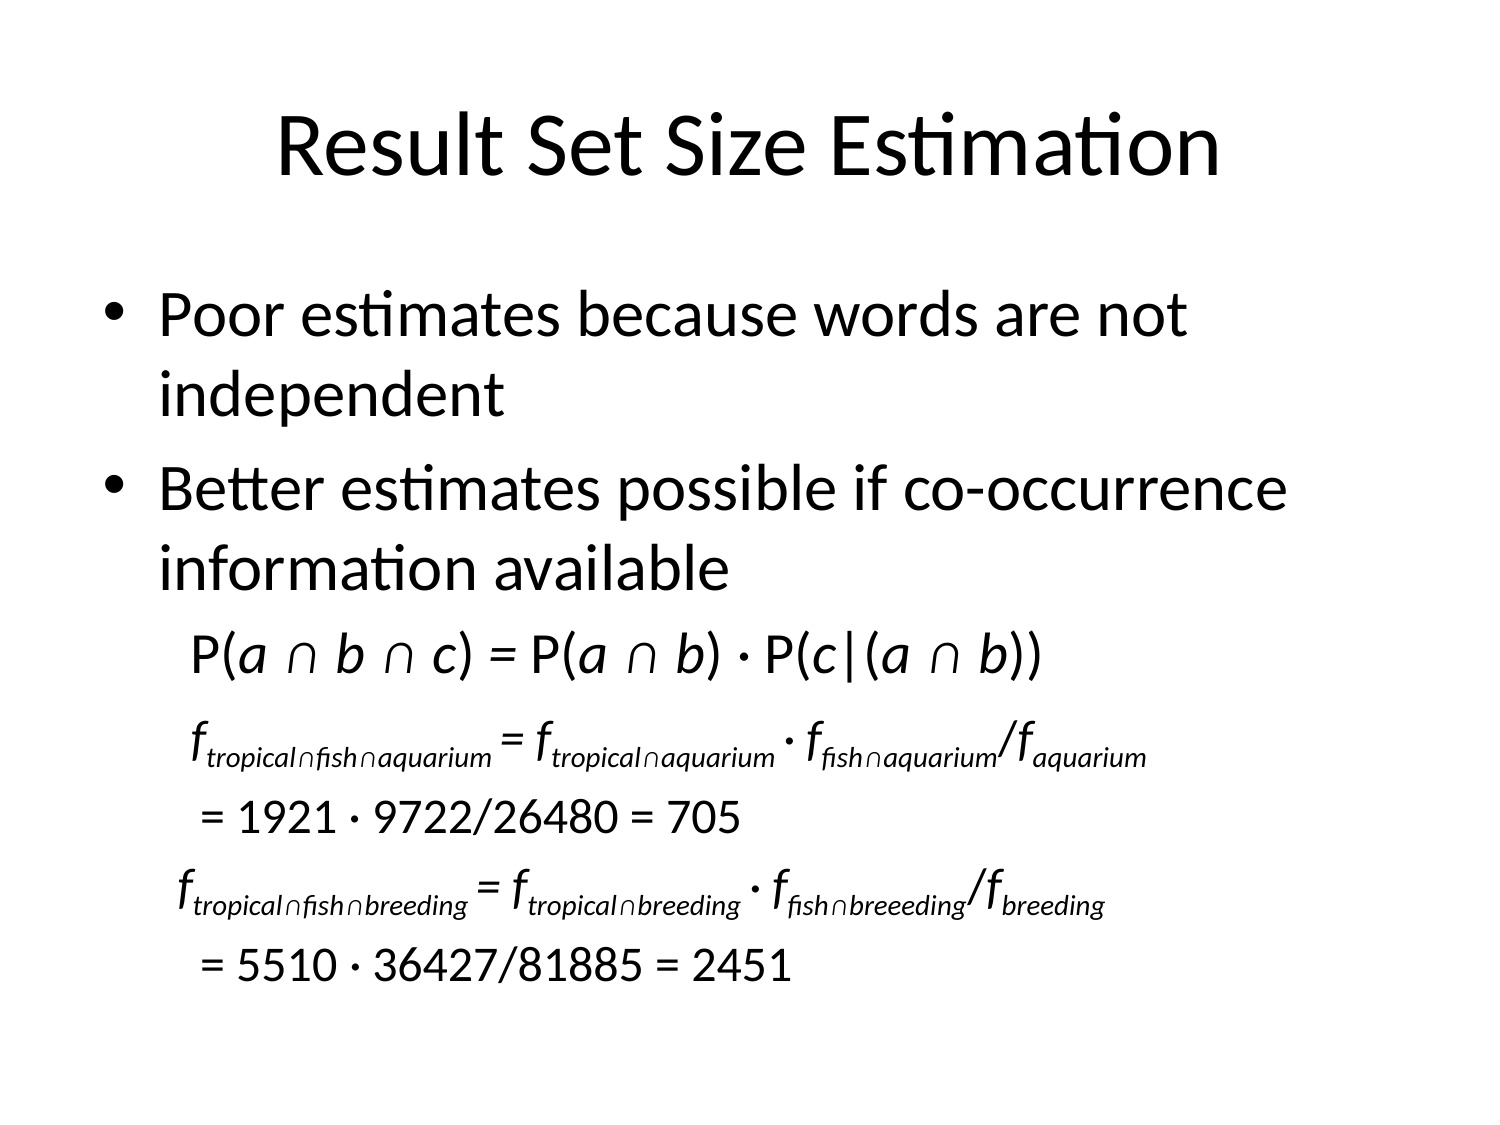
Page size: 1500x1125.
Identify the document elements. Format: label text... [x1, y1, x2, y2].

list Poor estimates because words are not independent Better estimates possible if co-occurrence information available P(a ∩ b ∩ c) = P(a ∩ b) · P(c|(a ∩ b)) ftropical∩fish∩aquarium = ftropical∩aquarium · ffish∩aquarium/faquarium = 1921 · 9722/26480 = 705 ftropical∩fish∩breeding = ftropical∩breeding · ffish∩breeeding/fbreeding = 5510 · 36427/81885 = 2451 [87, 262, 1425, 1063]
title Result Set Size Estimation [75, 45, 1425, 233]
